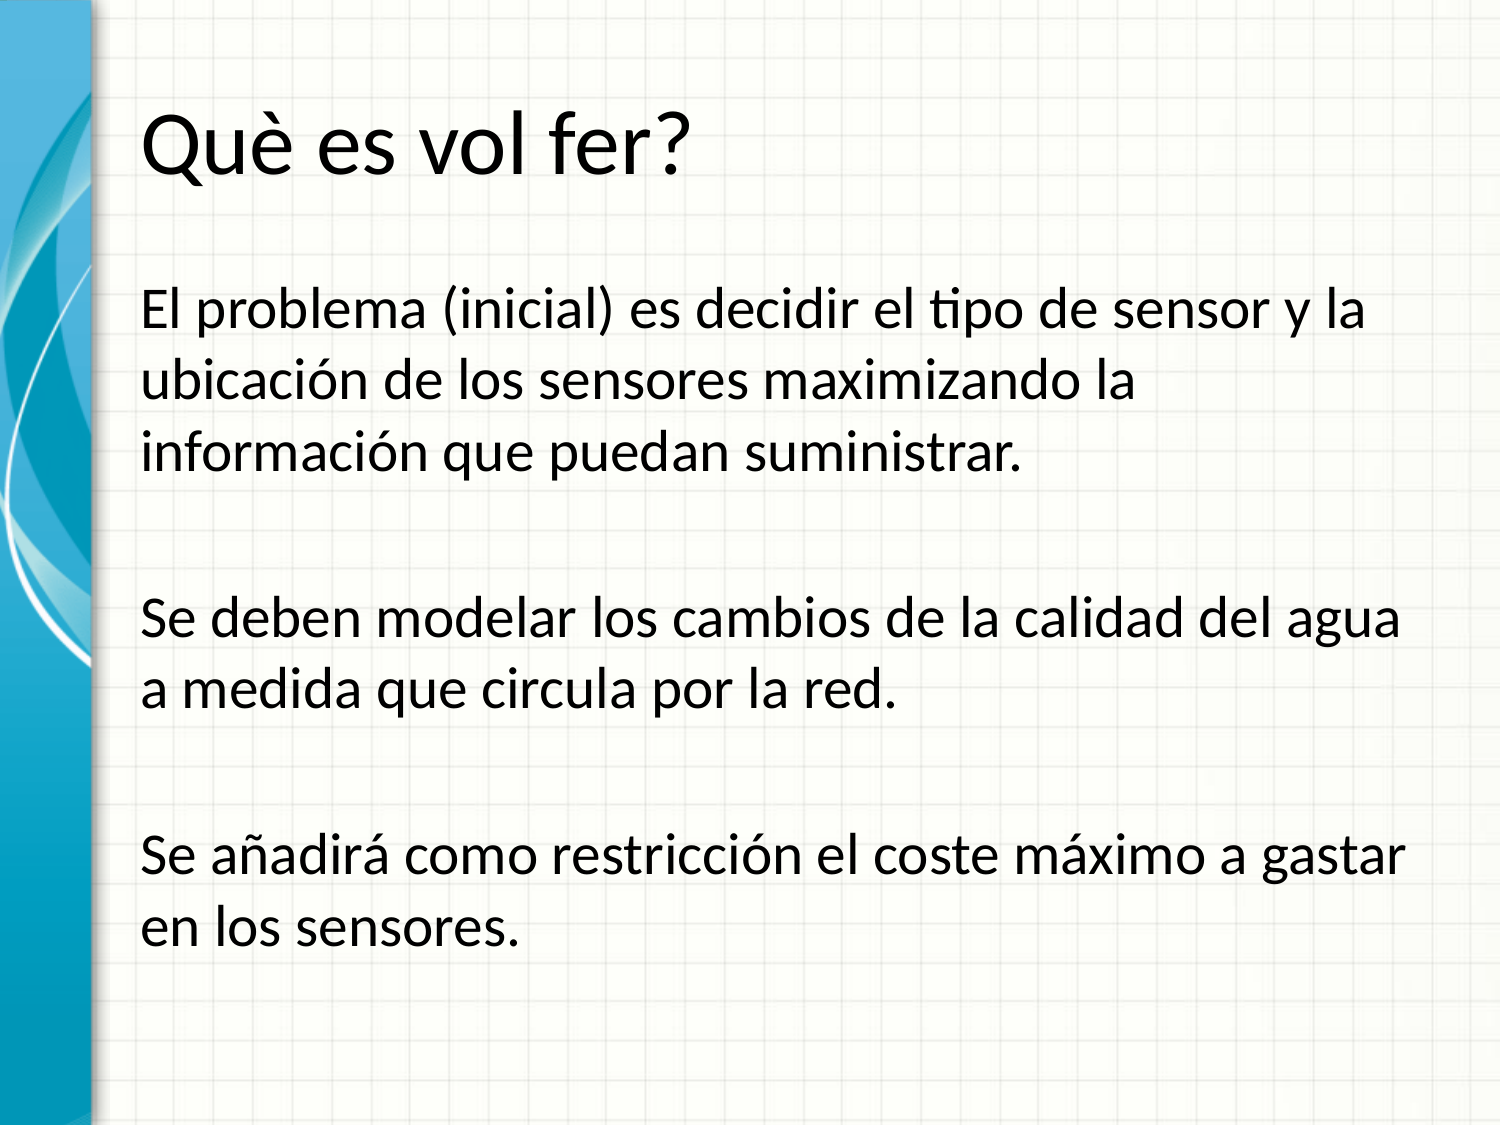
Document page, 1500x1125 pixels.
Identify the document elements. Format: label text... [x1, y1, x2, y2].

list El problema (inicial) es decidir el tipo de sensor y la ubicación de los sensores maximizando la información que puedan suministrar. Se deben modelar los cambios de la calidad del agua a medida que circula por la red. Se añadirá como restricción el coste máximo a gastar en los sensores. [125, 261, 1450, 967]
picture [0, 0, 1500, 1125]
title Què es vol fer? [125, 44, 1450, 232]
